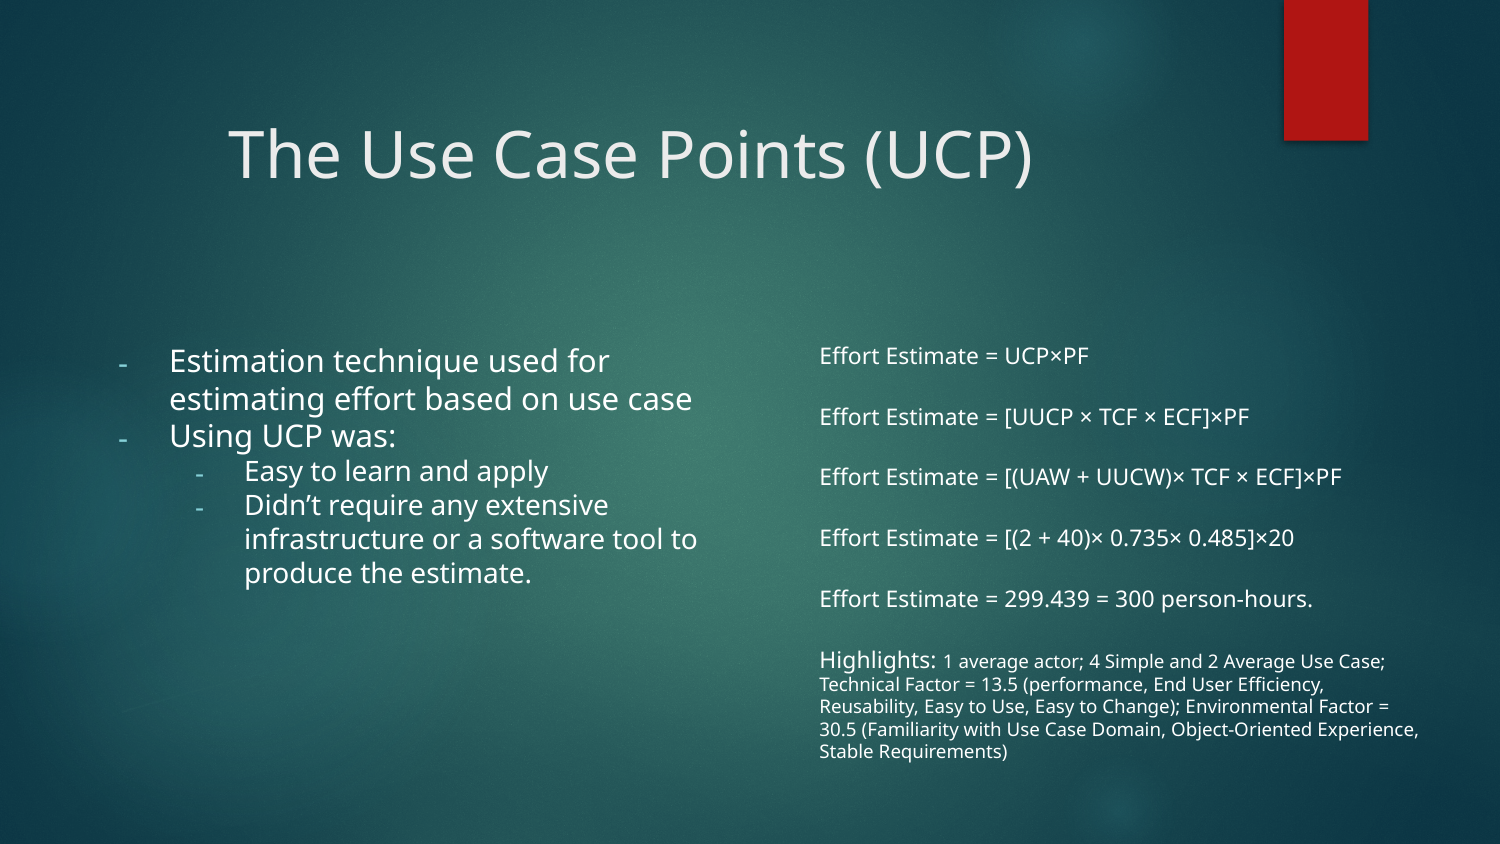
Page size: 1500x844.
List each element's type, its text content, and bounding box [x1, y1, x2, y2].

title The Use Case Points (UCP) [213, 98, 1368, 263]
picture [0, 0, 1500, 844]
list Estimation technique used for estimating effort based on use case Using UCP was: Easy to learn and apply Didn’t require any extensive infrastructure or a software tool to produce the estimate. [79, 326, 777, 744]
list Effort Estimate = UCP×PF Effort Estimate = [UUCP × TCF × ECF]×PF Effort Estimate = [(UAW + UUCW)× TCF × ECF]×PF Effort Estimate = [(2 + 40)× 0.735× 0.485]×20 Effort Estimate = 299.439 = 300 person-hours. Highlights: 1 average actor; 4 Simple and 2 Average Use Case; Technical Factor = 13.5 (performance, End User Efficiency, Reusability, Easy to Use, Easy to Change); Environmental Factor = 30.5 (Familiarity with Use Case Domain, Object-Oriented Experience, Stable Requirements) [804, 326, 1439, 744]
